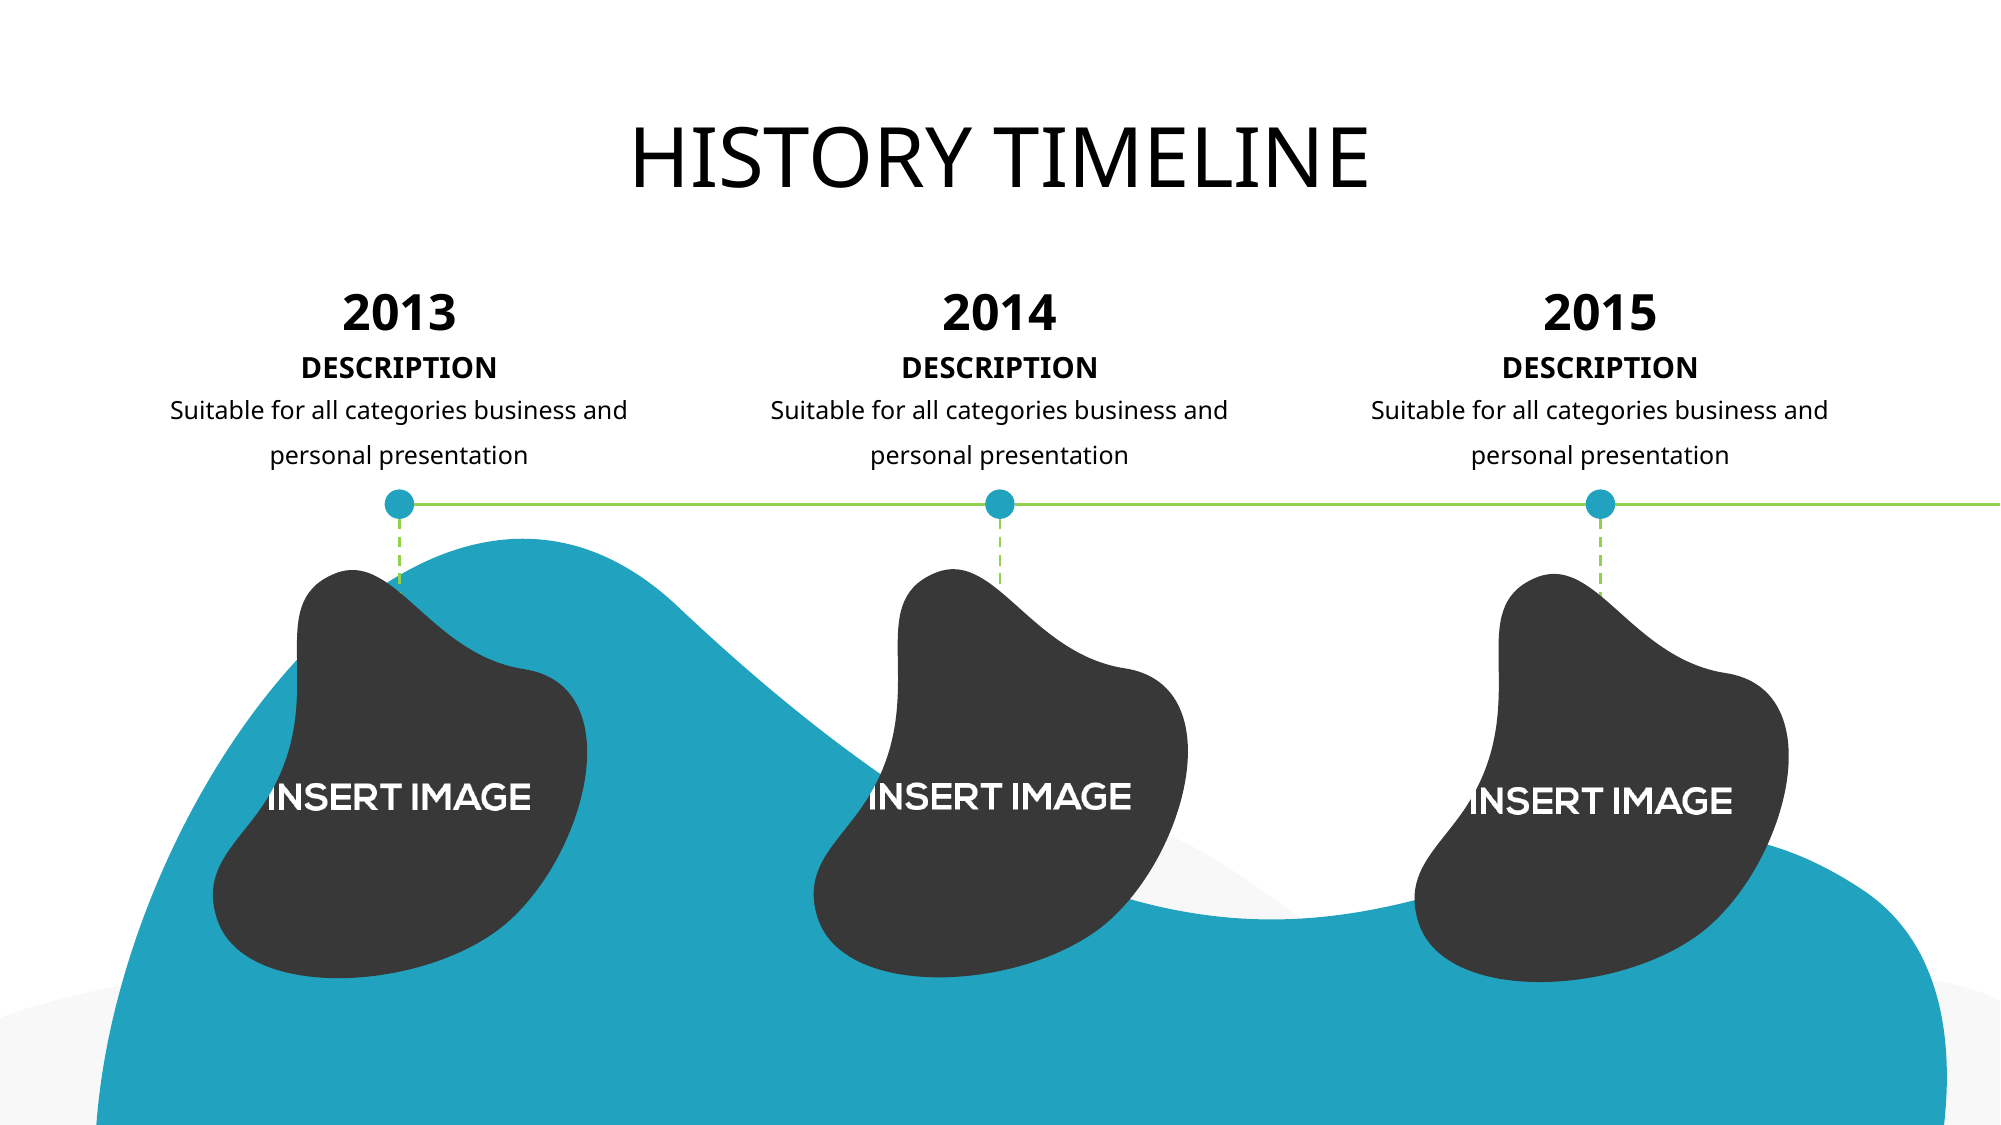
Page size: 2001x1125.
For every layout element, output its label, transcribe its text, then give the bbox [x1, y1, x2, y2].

text_box 2014 [928, 272, 1072, 341]
text_box DESCRIPTION [886, 341, 1114, 371]
picture [813, 569, 1188, 978]
text_box Suitable for all categories business and personal presentation [152, 371, 647, 477]
text_box DESCRIPTION [1486, 341, 1715, 371]
text_box Suitable for all categories business and personal presentation [1353, 371, 1848, 477]
text_box [383, 488, 416, 520]
text_box [96, 538, 1947, 1125]
text_box [1584, 488, 1617, 520]
title HISTORY TIMELINE [399, 91, 1601, 214]
text_box 2013 [327, 272, 472, 341]
text_box Suitable for all categories business and personal presentation [753, 371, 1247, 477]
text_box 2015 [1528, 272, 1673, 341]
text_box [984, 488, 1016, 520]
text_box DESCRIPTION [285, 341, 513, 371]
picture [212, 569, 588, 979]
picture [1414, 573, 1789, 983]
